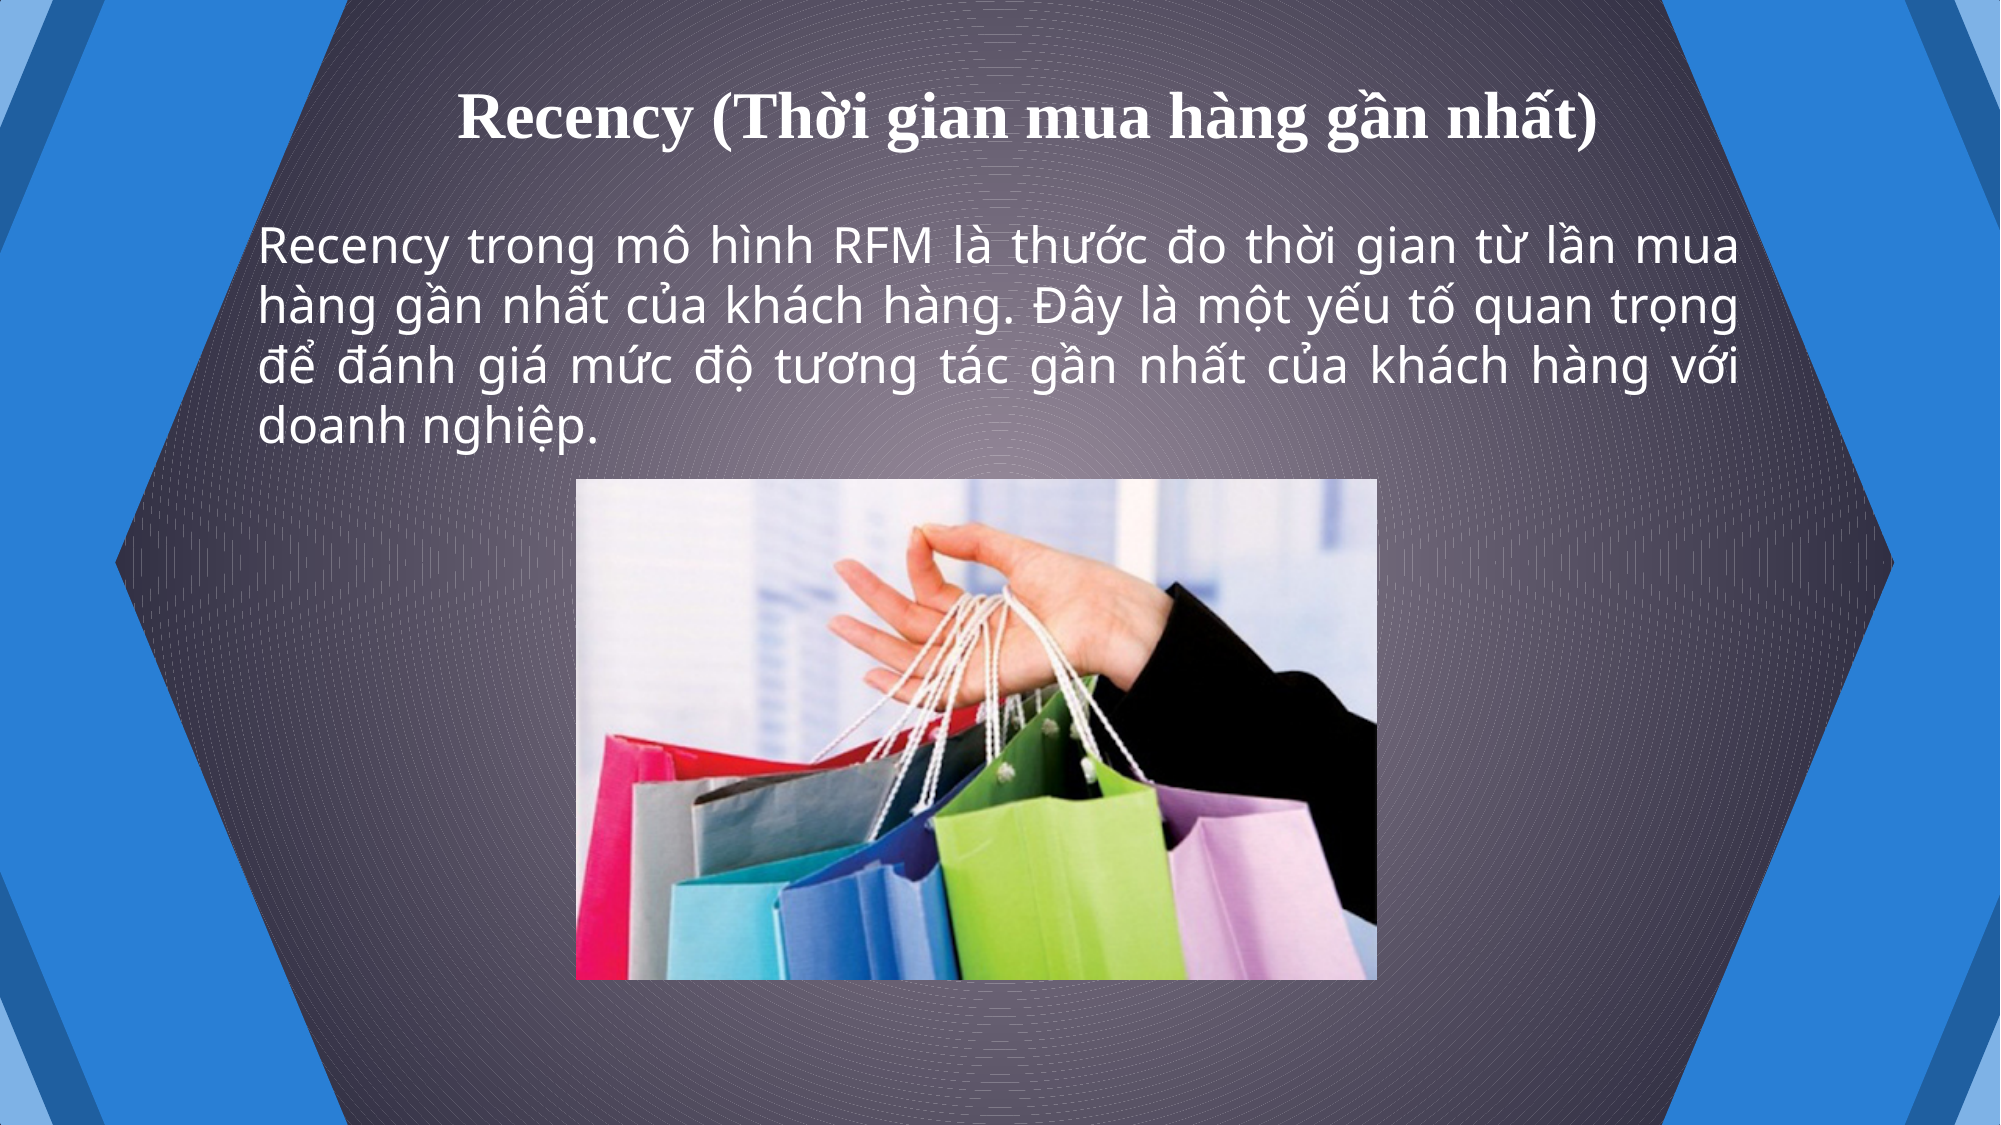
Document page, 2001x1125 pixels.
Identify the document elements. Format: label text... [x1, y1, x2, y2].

text_box [0, 0, 349, 1125]
text_box [0, 0, 103, 248]
text_box [1956, 1020, 2000, 1125]
text_box Recency trong mô hình RFM là thước đo thời gian từ lần mua hàng gần nhất của khách hàng. Đây là một yếu tố quan trọng để đánh giá mức độ tương tác gần nhất của khách hàng với doanh nghiệp. [243, 206, 1757, 462]
text_box [0, 877, 103, 1125]
picture [576, 479, 1377, 980]
text_box [1907, 900, 2000, 1125]
text_box [0, 0, 51, 122]
text_box [1956, 0, 2000, 105]
text_box [0, 1002, 51, 1125]
text_box [1660, 0, 2000, 1125]
text_box [1907, 0, 2000, 225]
text_box Recency (Thời gian mua hàng gần nhất) [367, 64, 1707, 159]
